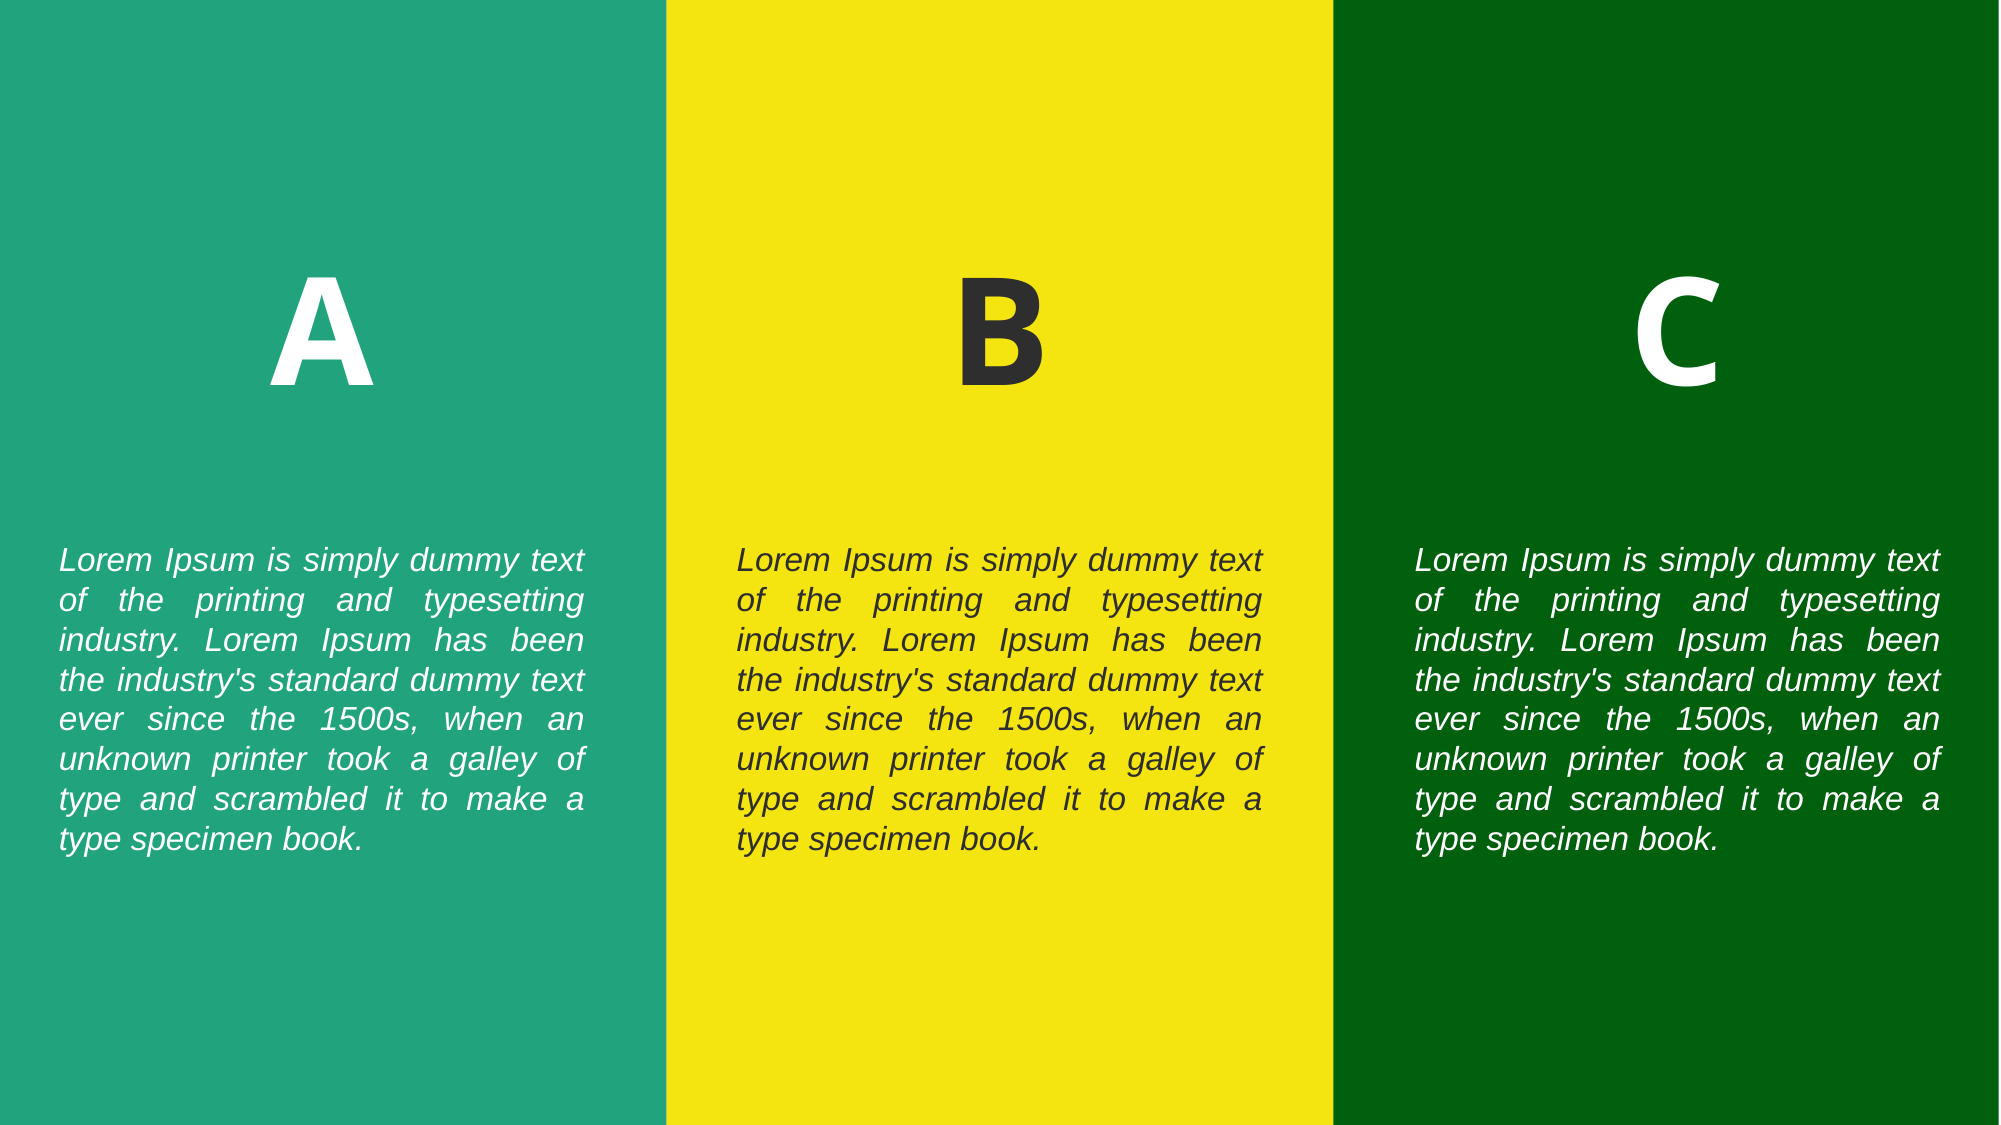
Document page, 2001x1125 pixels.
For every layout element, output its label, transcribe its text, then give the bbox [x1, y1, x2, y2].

text_box [0, 0, 666, 1125]
text_box Lorem Ipsum is simply dummy text of the printing and typesetting industry. Lorem Ipsum has been the industry's standard dummy text ever since the 1500s, when an unknown printer took a galley of type and scrambled it to make a type specimen book. [43, 530, 601, 865]
text_box B [878, 228, 1122, 423]
text_box Lorem Ipsum is simply dummy text of the printing and typesetting industry. Lorem Ipsum has been the industry's standard dummy text ever since the 1500s, when an unknown printer took a galley of type and scrambled it to make a type specimen book. [1399, 530, 1956, 865]
text_box C [1556, 228, 1800, 423]
text_box [666, 0, 1334, 1125]
text_box A [200, 228, 444, 423]
text_box Lorem Ipsum is simply dummy text of the printing and typesetting industry. Lorem Ipsum has been the industry's standard dummy text ever since the 1500s, when an unknown printer took a galley of type and scrambled it to make a type specimen book. [721, 530, 1278, 865]
text_box [1334, 0, 2000, 1125]
